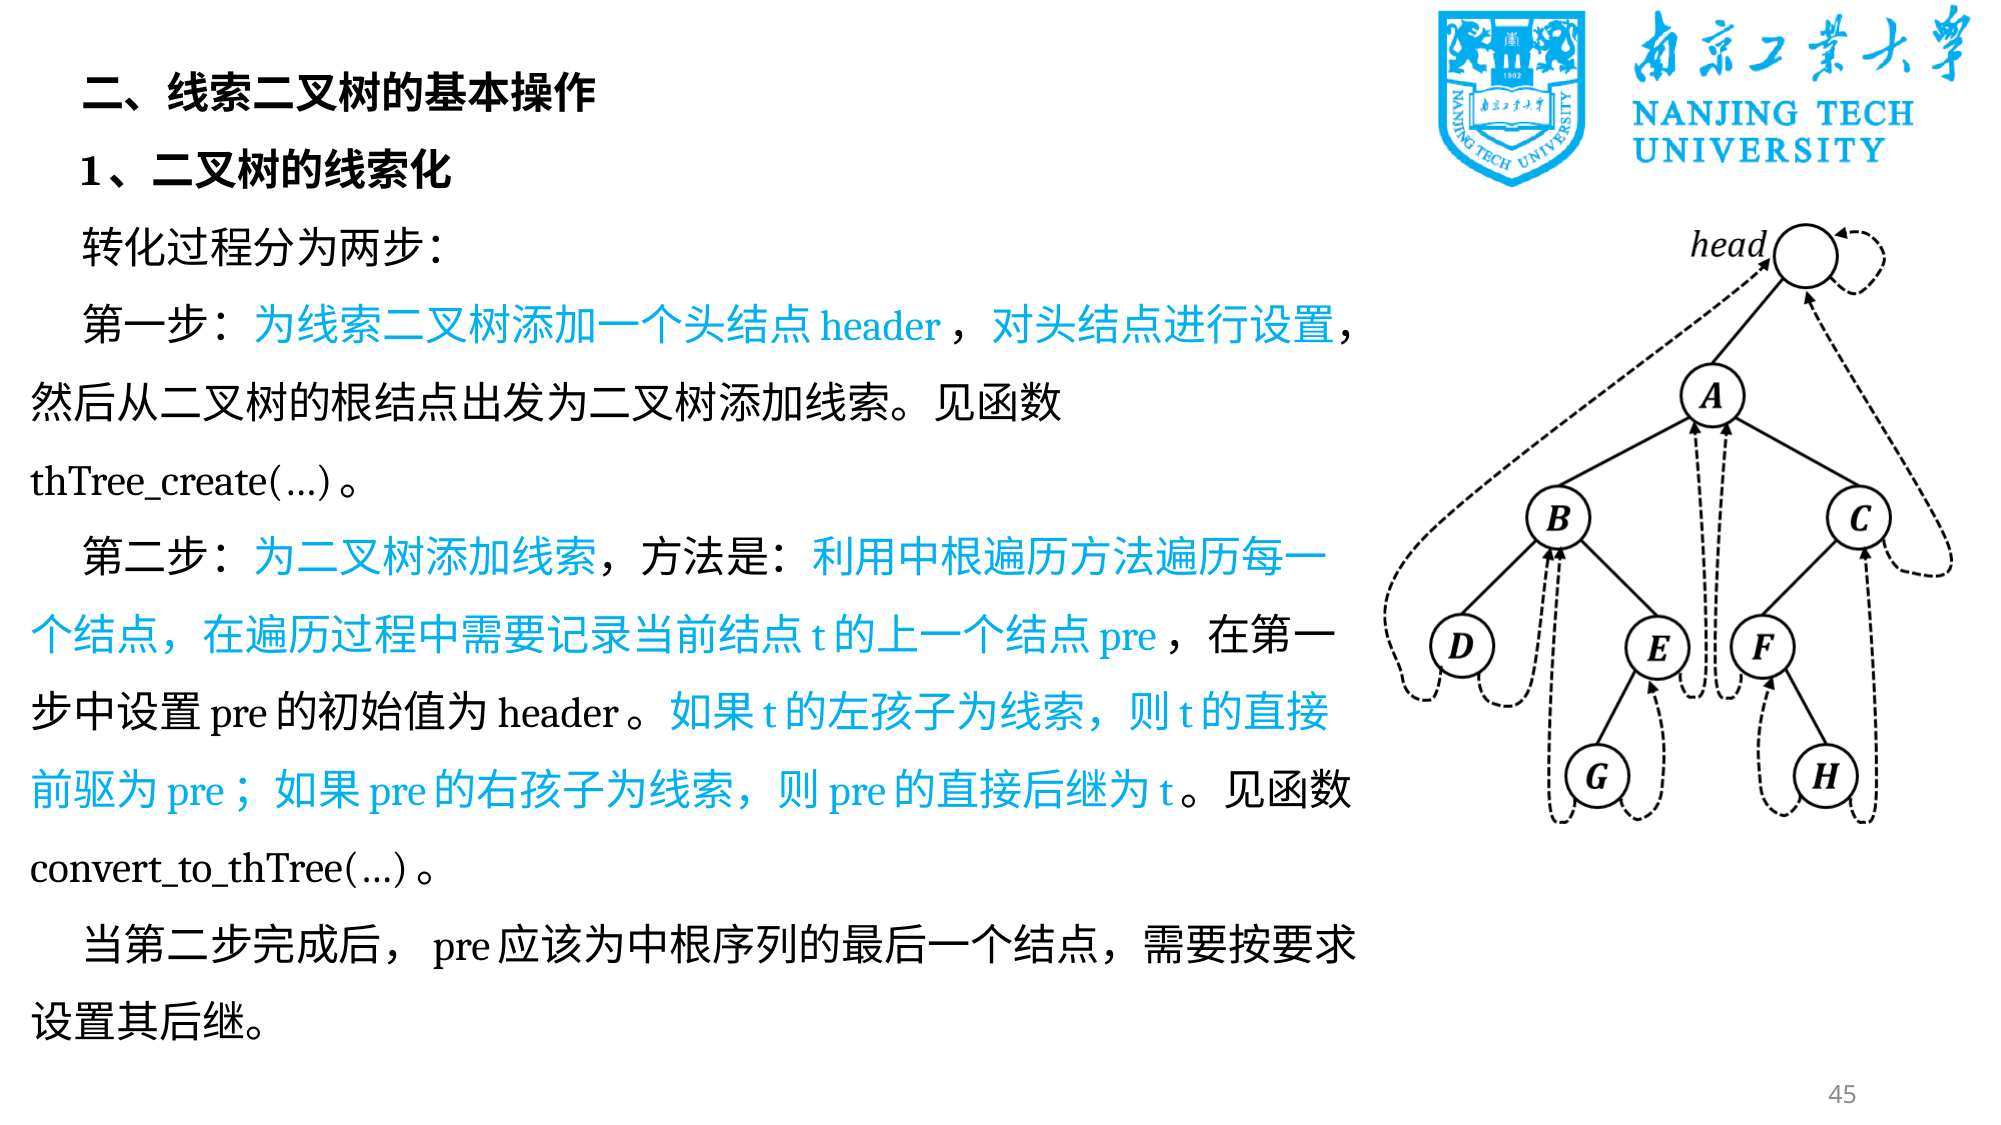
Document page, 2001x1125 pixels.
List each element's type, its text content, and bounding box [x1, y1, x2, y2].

picture [1434, 0, 2001, 191]
slide_number 45 [1421, 1066, 1872, 1125]
list 二、线索二叉树的基本操作 1、二叉树的线索化 转化过程分为两步： 第一步：为线索二叉树添加一个头结点header，对头结点进行设置，然后从二叉树的根结点出发为二叉树添加线索。见函数thTree_create(…)。 第二步：为二叉树添加线索，方法是：利用中根遍历方法遍历每一个结点，在遍历过程中需要记录当前结点t的上一个结点pre，在第一步中设置pre的初始值为header。如果t的左孩子为线索，则t的直接前驱为pre；如果pre的右孩子为线索，则pre的直接后继为t。见函数convert_to_thTree(…)。 当第二步完成后，pre应该为中根序列的最后一个结点，需要按要求设置其后继。 [15, 32, 1384, 1064]
picture [1383, 206, 1980, 833]
